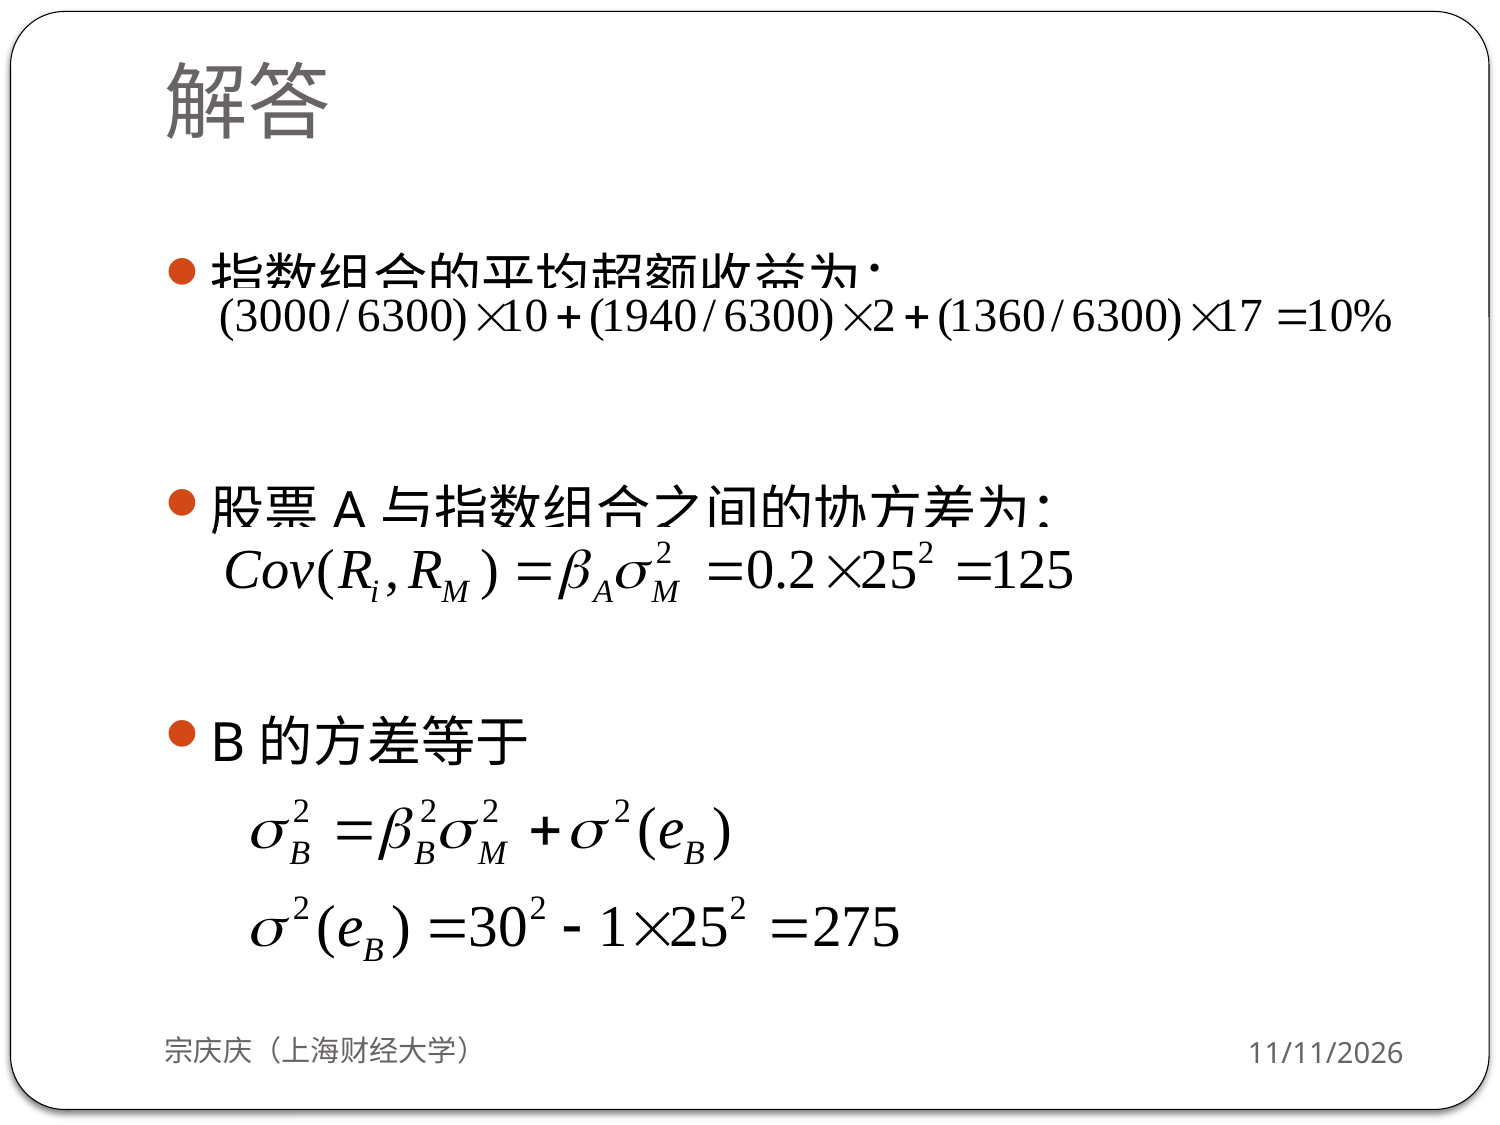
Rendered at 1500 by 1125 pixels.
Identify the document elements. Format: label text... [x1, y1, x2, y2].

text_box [241, 784, 909, 973]
title 解答 [150, 35, 1425, 164]
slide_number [1012, 1015, 1419, 1094]
footer 宗庆庆（上海财经大学） [150, 1012, 800, 1088]
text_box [216, 527, 1083, 617]
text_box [212, 287, 1401, 352]
list 指数组合的平均超额收益为： 股票A与指数组合之间的协方差为： B的方差等于 [150, 237, 1425, 988]
